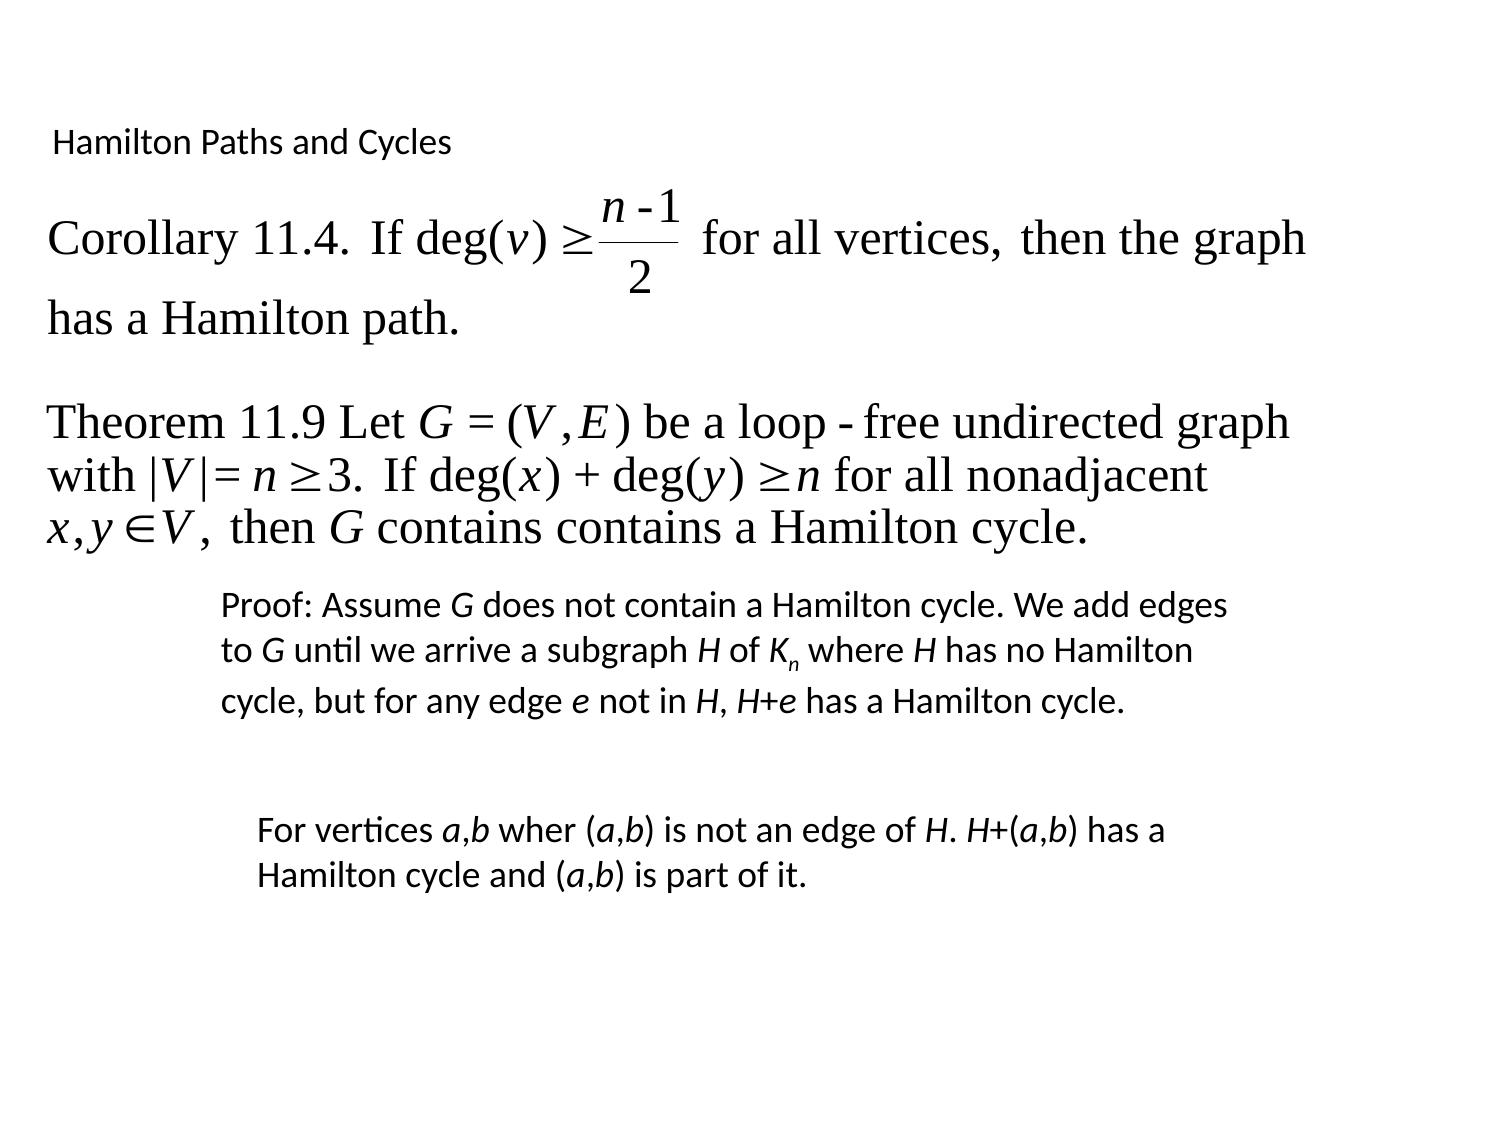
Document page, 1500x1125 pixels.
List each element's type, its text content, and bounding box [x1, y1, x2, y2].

text_box Hamilton Paths and Cycles [37, 110, 468, 170]
text_box For vertices a,b wher (a,b) is not an edge of H. H+(a,b) has a Hamilton cycle and (a,b) is part of it. [242, 797, 1182, 903]
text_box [42, 178, 1449, 621]
text_box Proof: Assume G does not contain a Hamilton cycle. We add edges to G until we arrive a subgraph H of Kn where H has no Hamilton cycle, but for any edge e not in H, H+e has a Hamilton cycle. [206, 629, 1253, 729]
